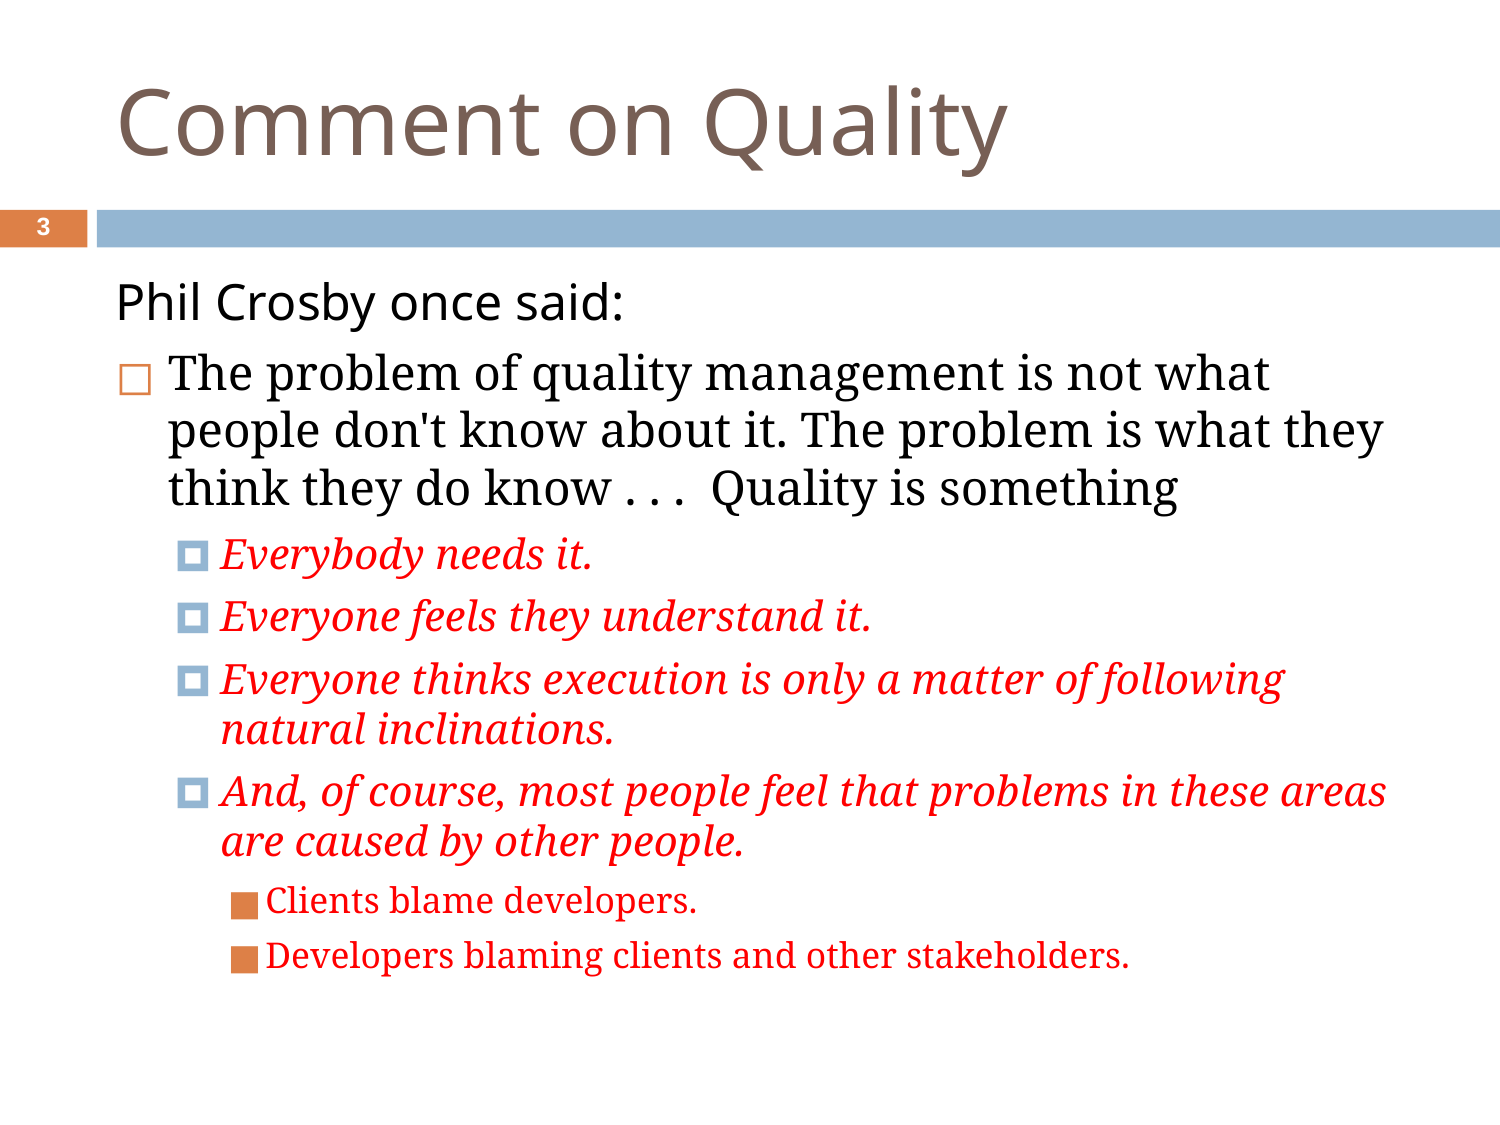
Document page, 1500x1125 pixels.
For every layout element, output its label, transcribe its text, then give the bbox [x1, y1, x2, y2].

text_box ‹#› [0, 208, 88, 249]
list Phil Crosby once said: The problem of quality management is not what people don't know about it. The problem is what they think they do know . . . Quality is something Everybody needs it. Everyone feels they understand it. Everyone thinks execution is only a matter of following natural inclinations. And, of course, most people feel that problems in these areas are caused by other people. Clients blame developers. Developers blaming clients and other stakeholders. [100, 262, 1438, 1000]
title Comment on Quality [100, 37, 1438, 200]
